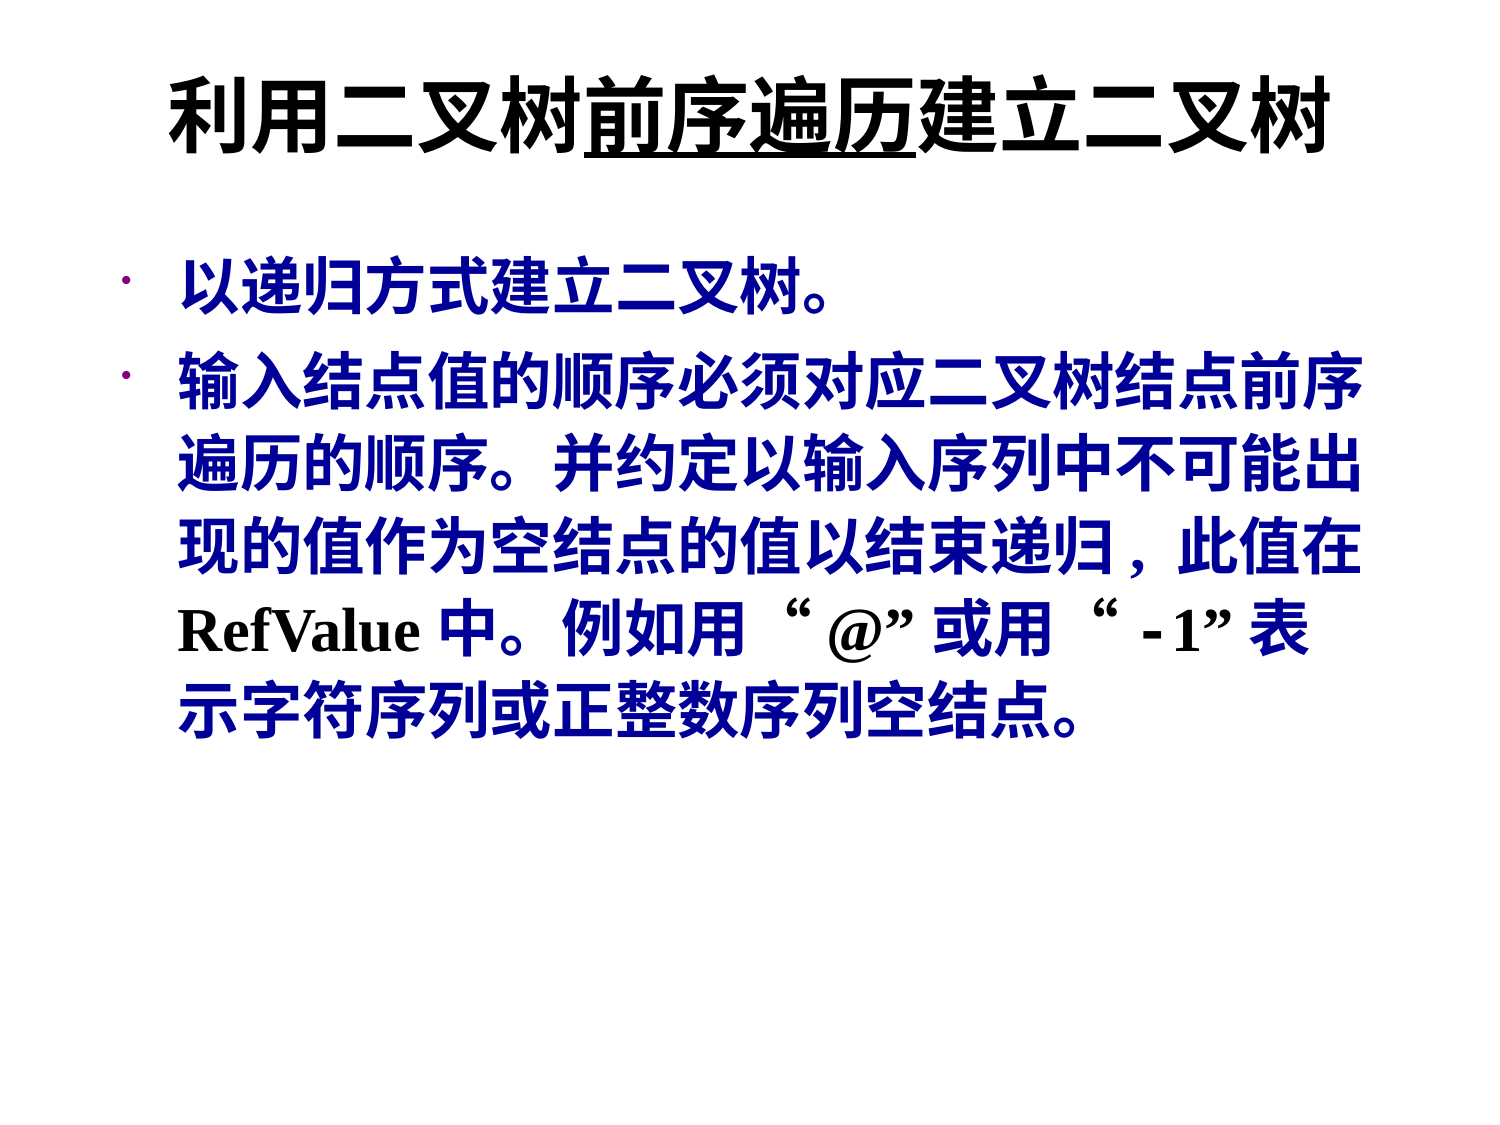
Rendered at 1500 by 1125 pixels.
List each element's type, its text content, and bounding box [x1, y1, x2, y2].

title 利用二叉树前序遍历建立二叉树 [75, 45, 1425, 181]
list 以递归方式建立二叉树。 输入结点值的顺序必须对应二叉树结点前序遍历的顺序。并约定以输入序列中不可能出现的值作为空结点的值以结束递归, 此值在RefValue中。例如用“@”或用“-1”表示字符序列或正整数序列空结点。 [106, 232, 1388, 870]
